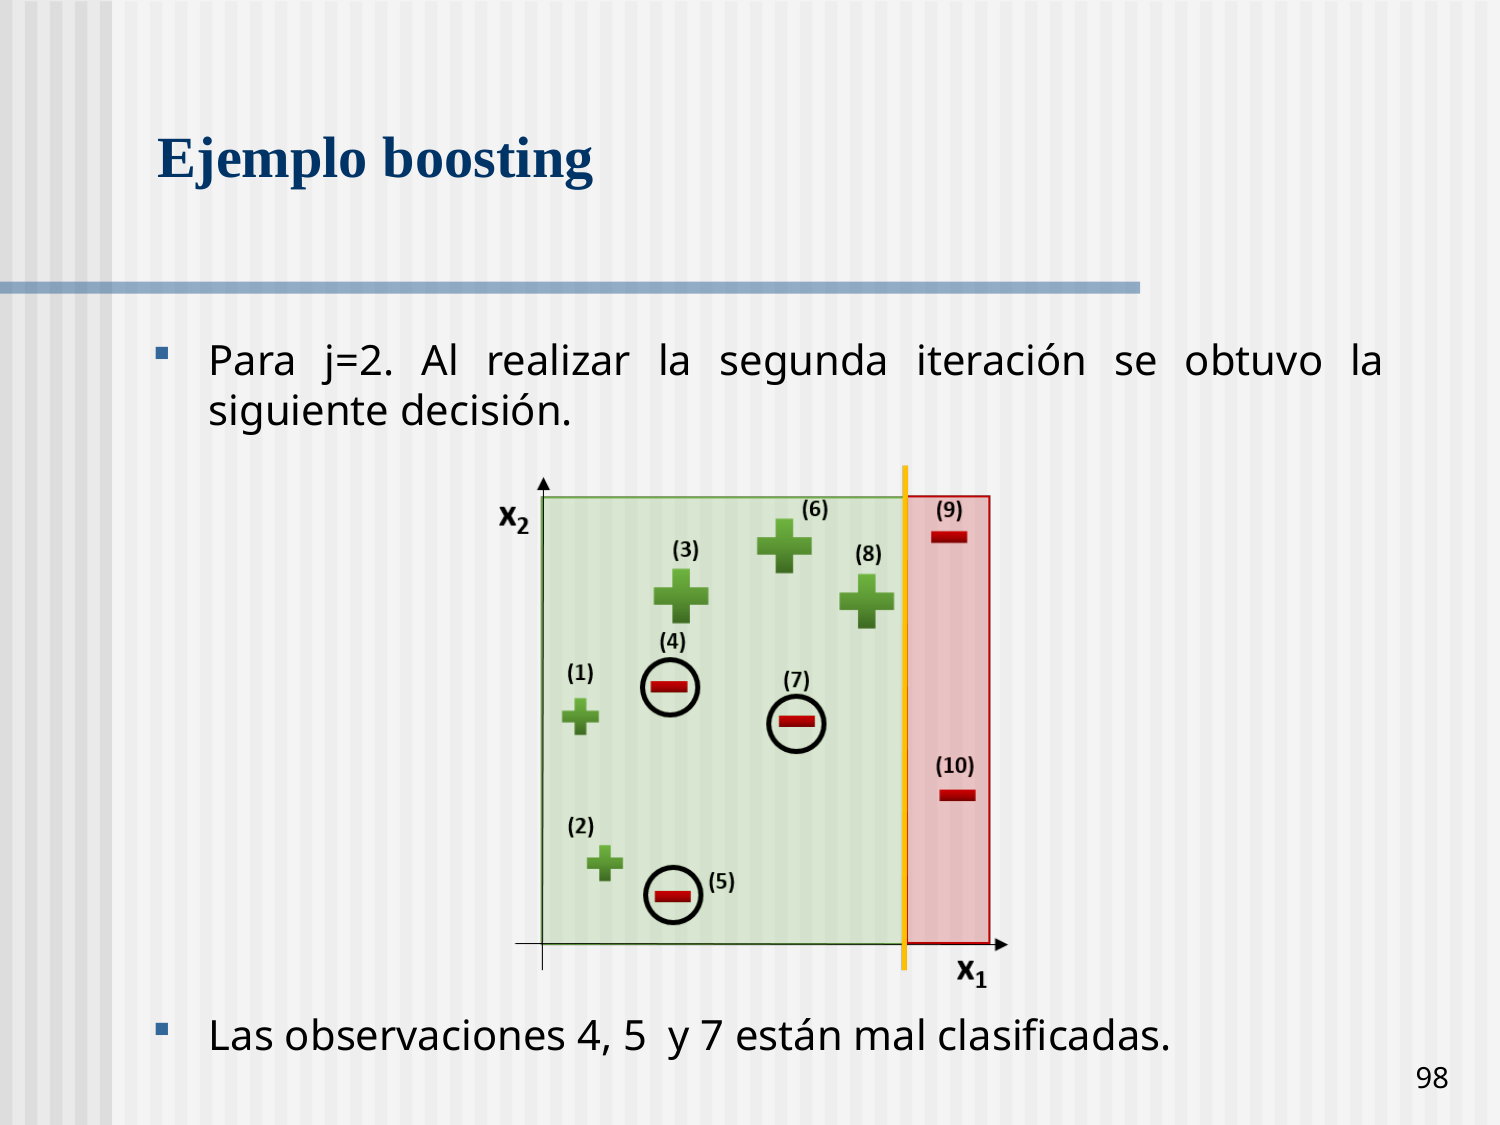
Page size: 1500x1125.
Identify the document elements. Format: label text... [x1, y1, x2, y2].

title Ejemplo boosting [142, 111, 1482, 267]
picture [472, 463, 1028, 1015]
slide_number 98 [1151, 1031, 1465, 1107]
